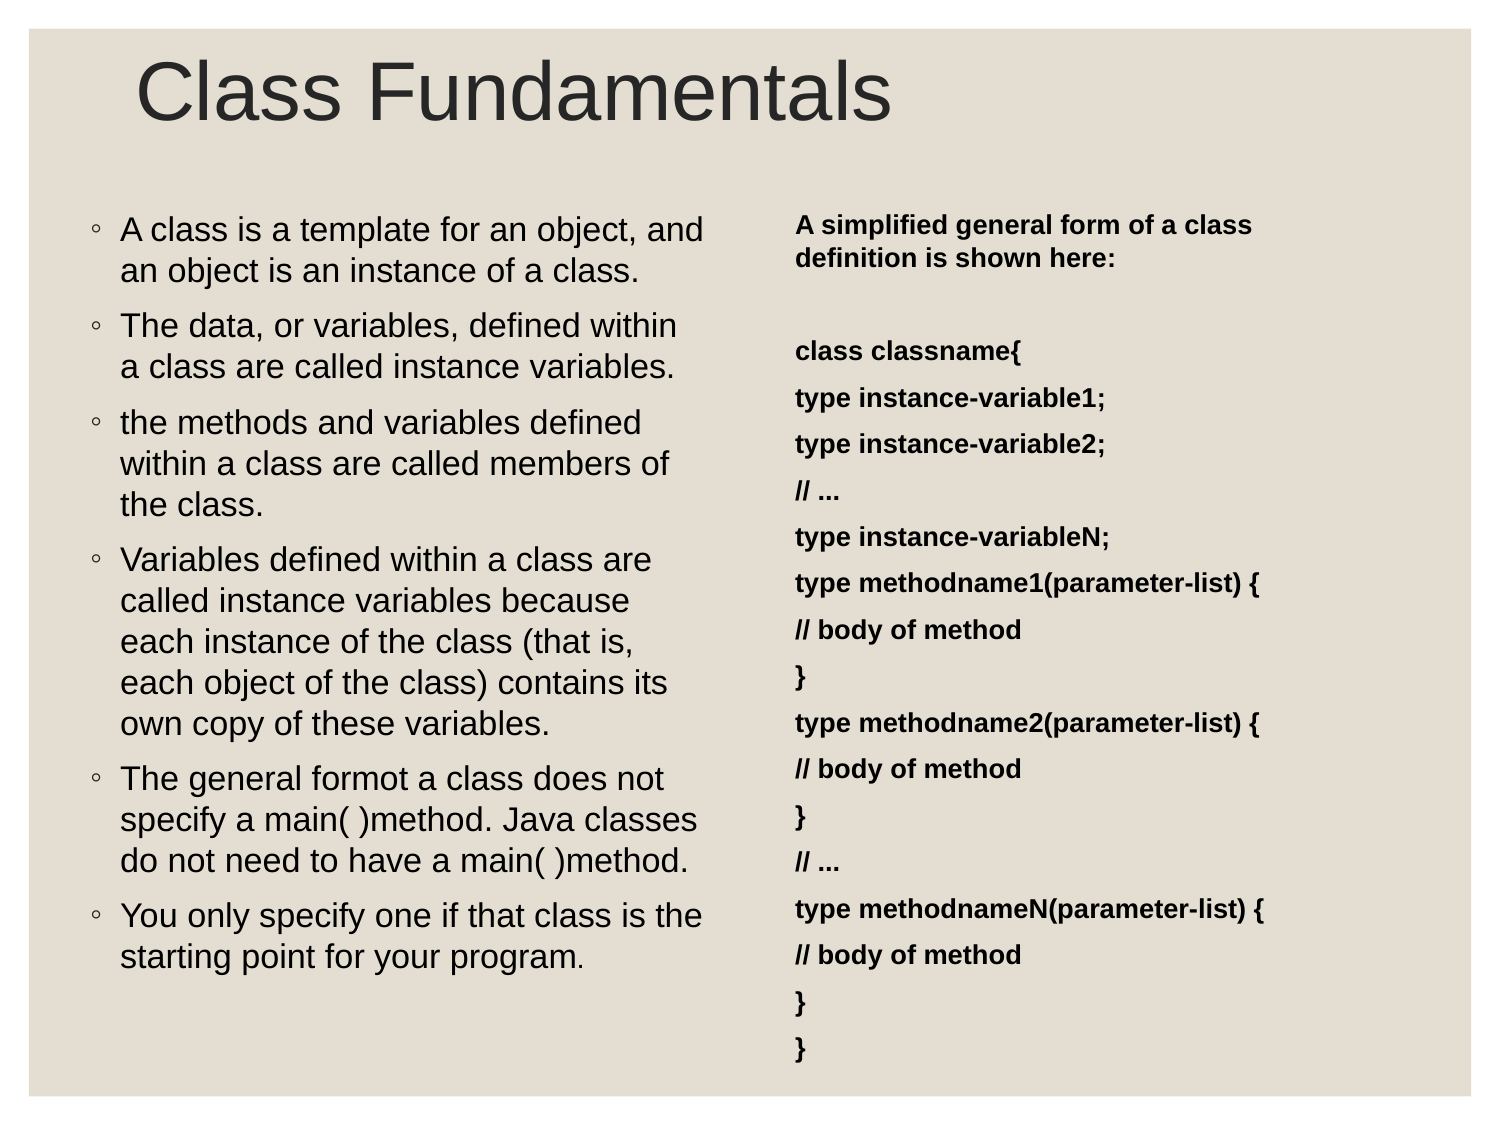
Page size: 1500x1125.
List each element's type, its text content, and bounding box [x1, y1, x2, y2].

list A simplified general form of a class definition is shown here: class classname{ type instance-variable1; type instance-variable2; // ... type instance-variableN; type methodname1(parameter-list) { // body of method } type methodname2(parameter-list) { // body of method } // ... type methodnameN(parameter-list) { // body of method } } [780, 200, 1380, 1075]
list A class is a template for an object, and an object is an instance of a class. The data, or variables, defined within a class are called instance variables. the methods and variables defined within a class are called members of the class. Variables defined within a class are called instance variables because each instance of the class (that is, each object of the class) contains its own copy of these variables. The general formot a class does not specify a main( )method. Java classes do not need to have a main( )method. You only specify one if that class is the starting point for your program. [75, 200, 720, 1063]
title Class Fundamentals [120, 24, 1380, 163]
